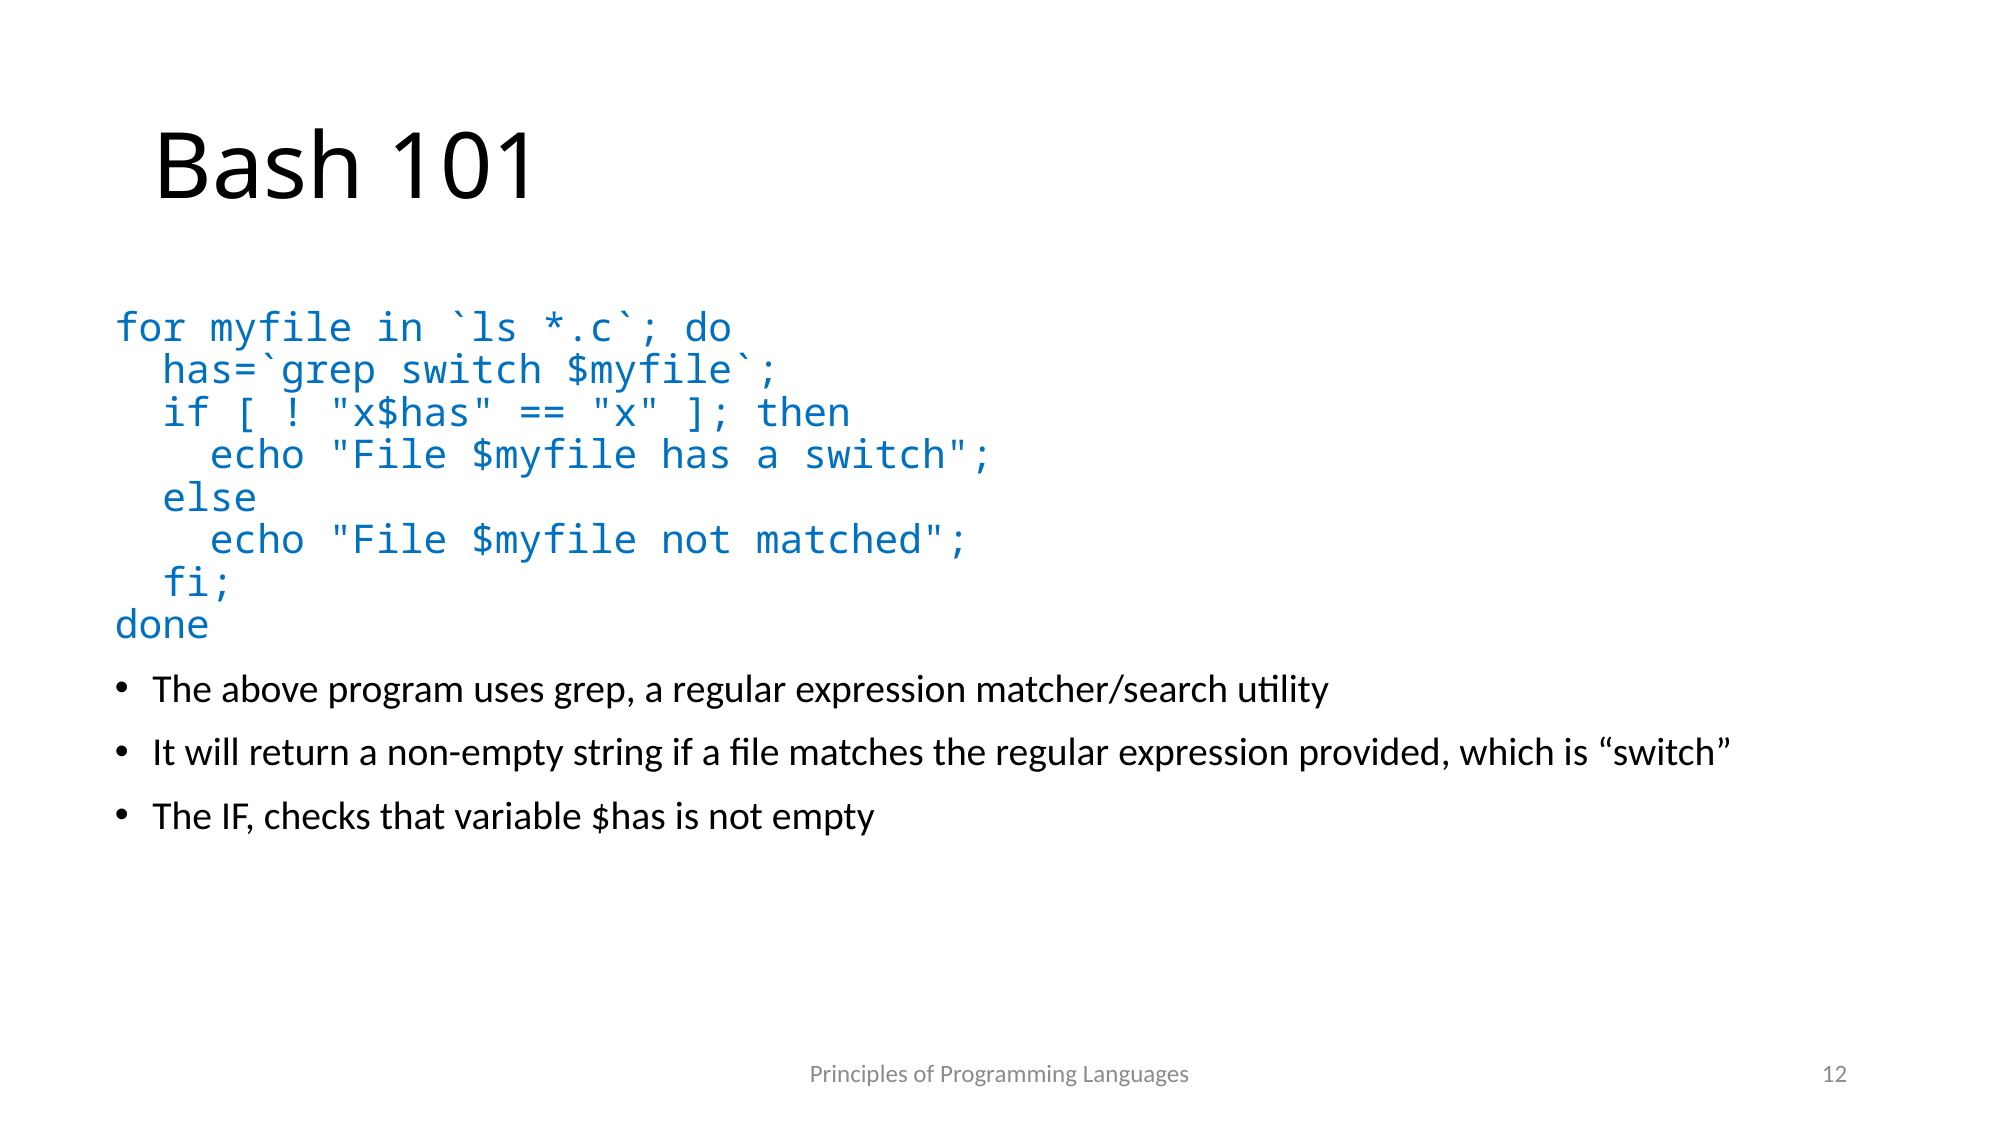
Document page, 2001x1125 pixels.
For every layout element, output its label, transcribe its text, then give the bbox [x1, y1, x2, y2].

list for myfile in `ls *.c`; do has=`grep switch $myfile`; if [ ! "x$has" == "x" ]; then echo "File $myfile has a switch"; else echo "File $myfile not matched"; fi; done The above program uses grep, a regular expression matcher/search utility It will return a non-empty string if a file matches the regular expression provided, which is “switch” The IF, checks that variable $has is not empty [99, 299, 1863, 1014]
title Bash 101 [137, 59, 1863, 278]
footer Principles of Programming Languages [662, 1042, 1338, 1103]
slide_number 12 [1412, 1042, 1863, 1103]
